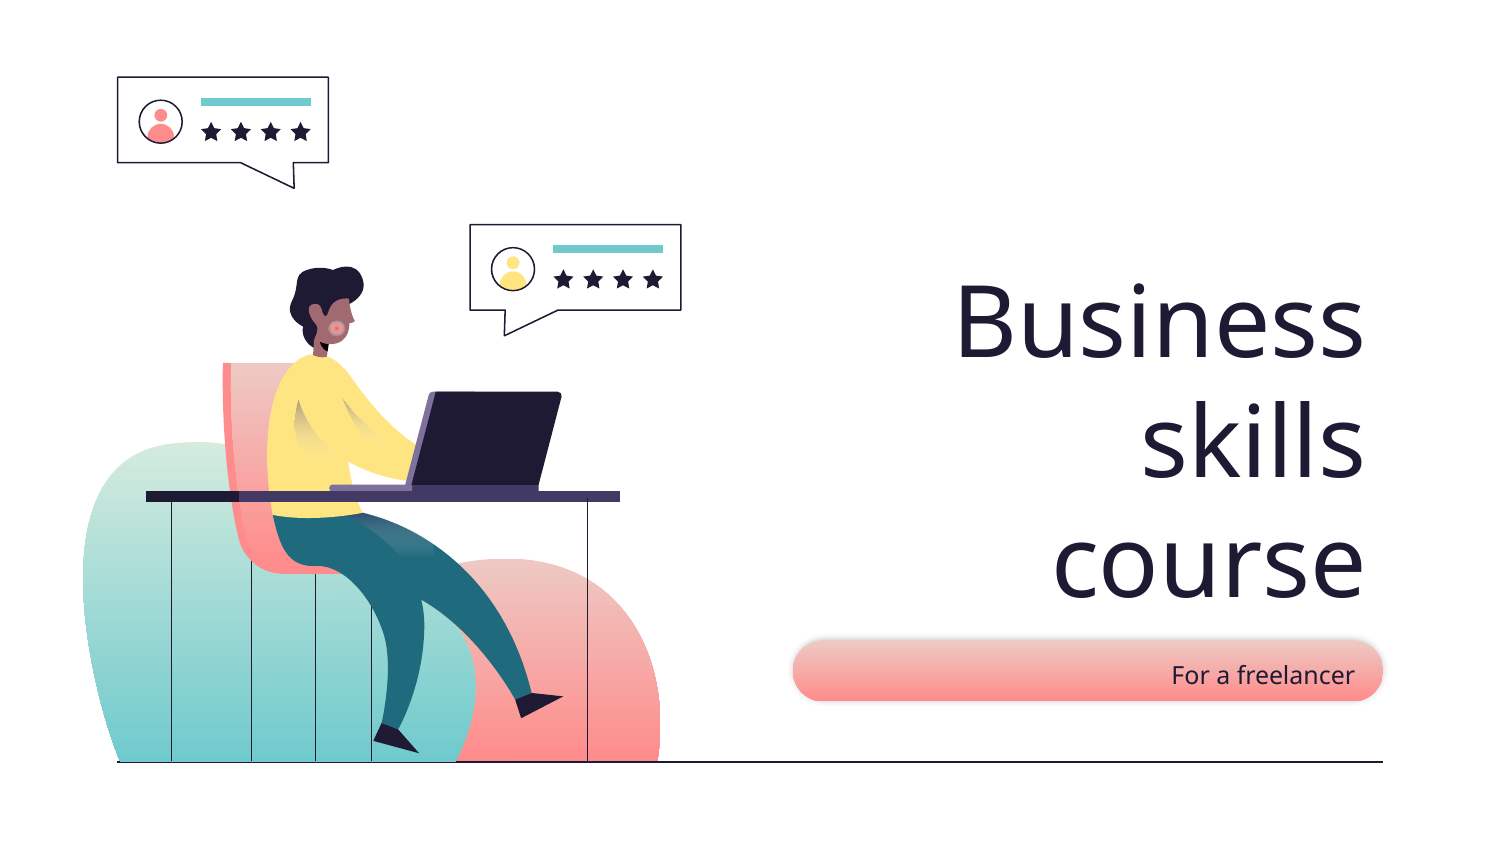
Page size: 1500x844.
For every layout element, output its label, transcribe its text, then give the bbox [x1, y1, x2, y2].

text_box [793, 640, 1369, 702]
text_box [1371, 646, 1384, 696]
title Business skills course [803, 206, 1383, 633]
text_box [26, 76, 681, 762]
subtitle For a freelancer [815, 644, 1371, 697]
